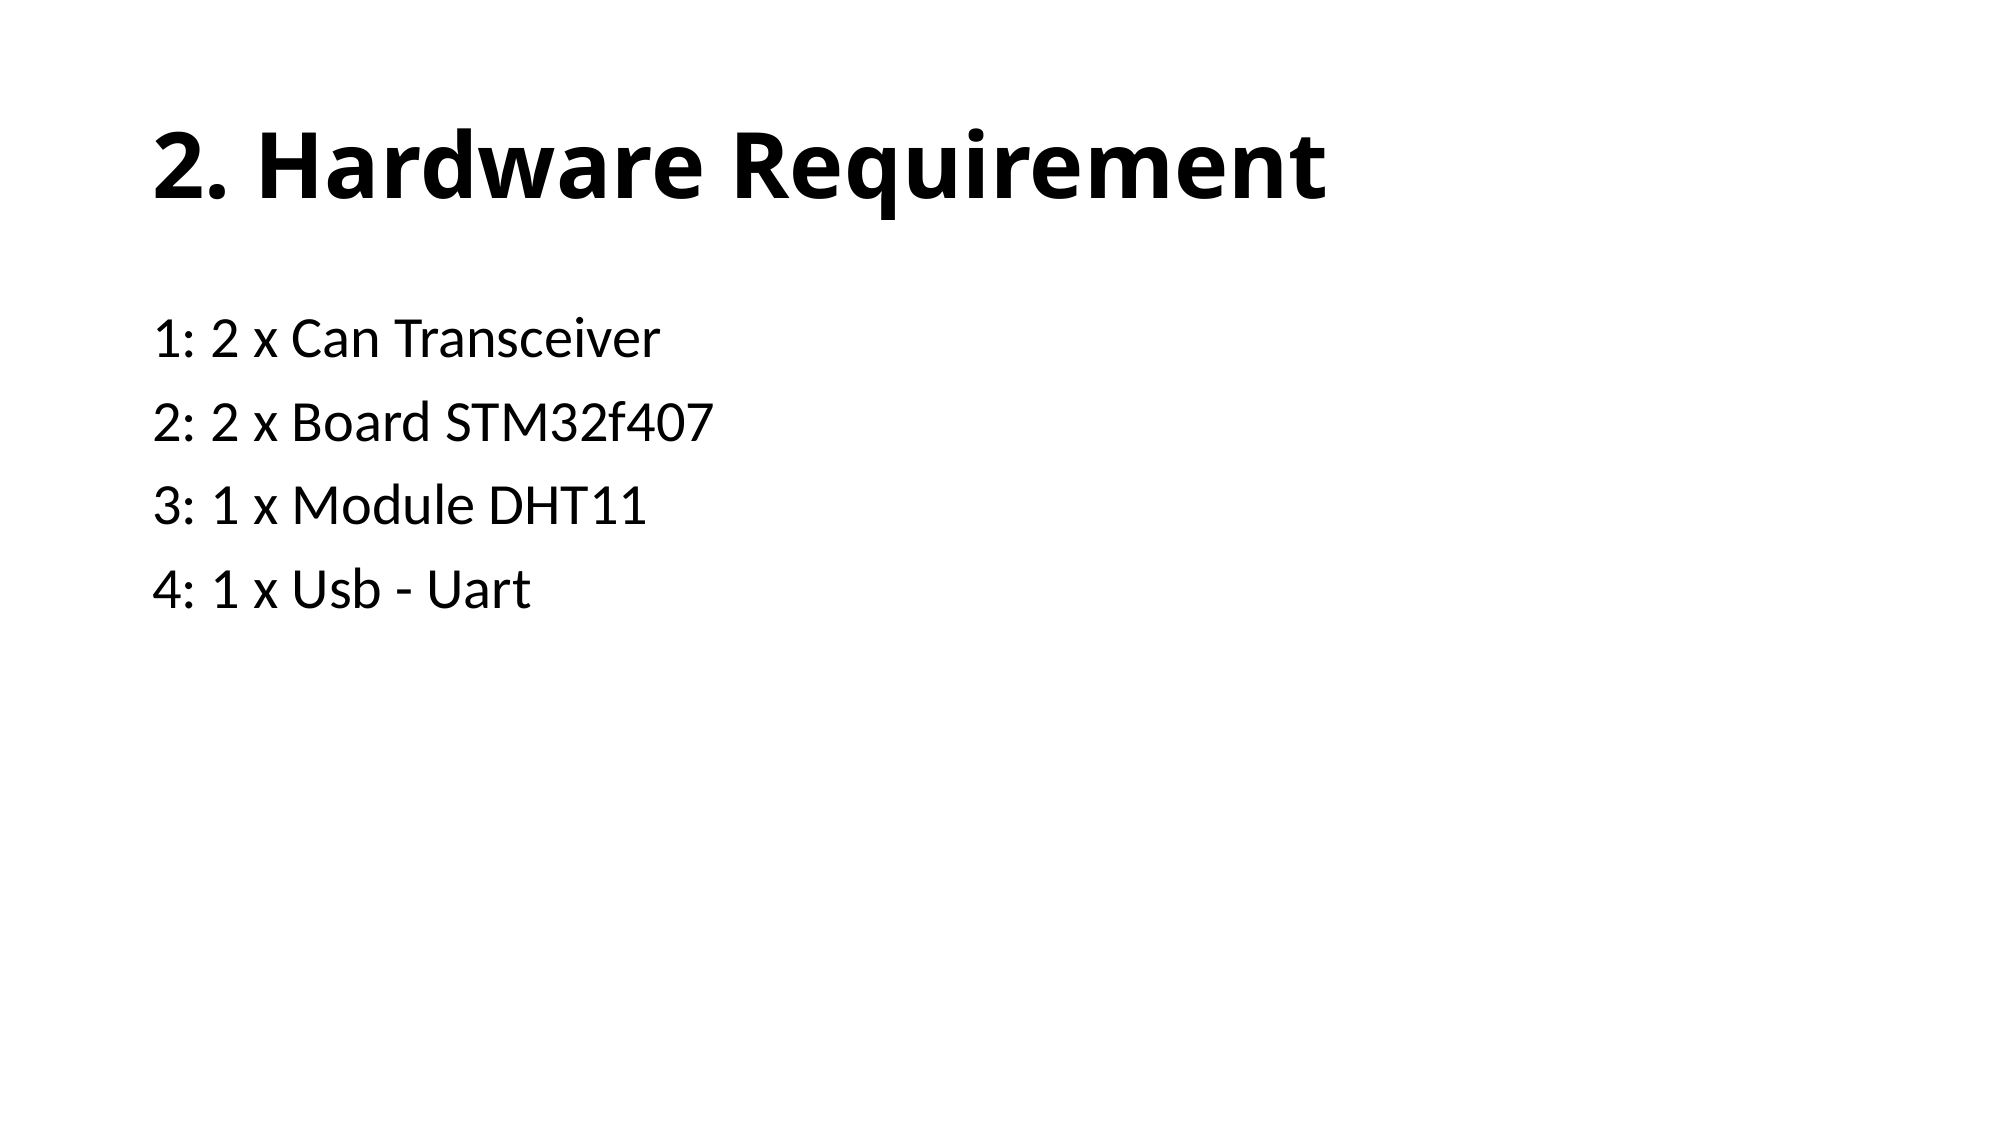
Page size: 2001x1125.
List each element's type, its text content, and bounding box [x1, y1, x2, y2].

title 2. Hardware Requirement [137, 59, 1863, 278]
list 1: 2 x Can Transceiver 2: 2 x Board STM32f407 3: 1 x Module DHT11 4: 1 x Usb - Uart [137, 299, 1863, 1014]
